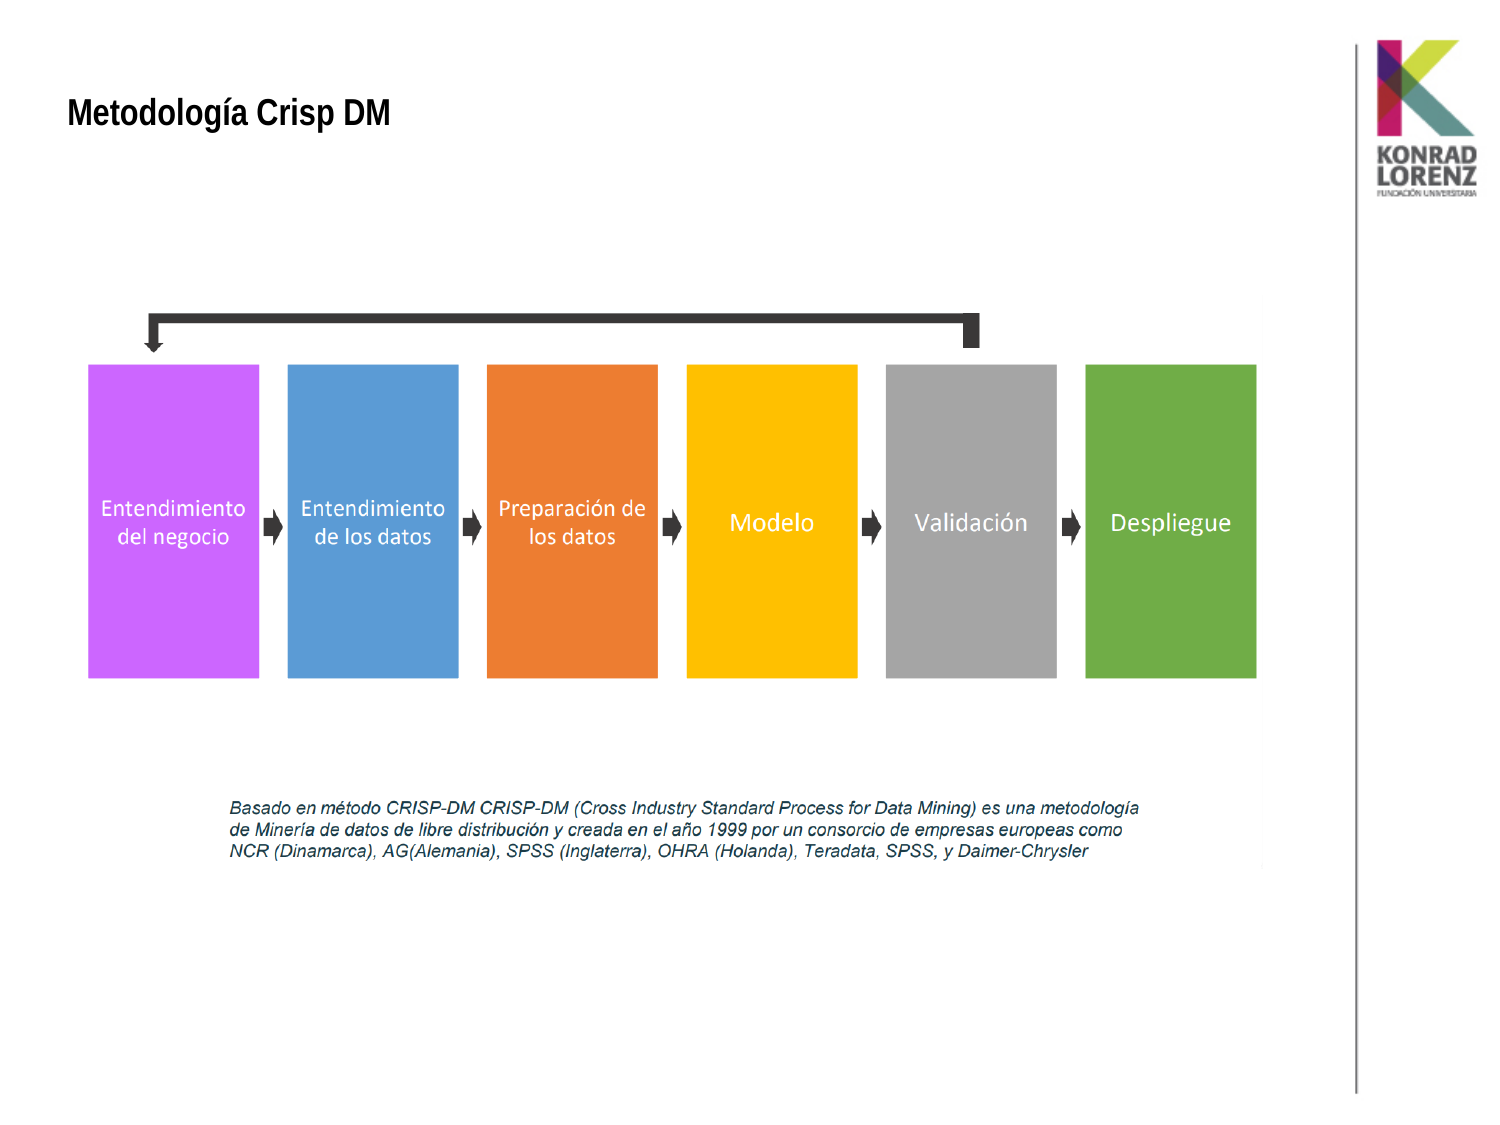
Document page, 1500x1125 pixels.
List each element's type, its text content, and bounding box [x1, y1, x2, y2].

text_box Metodología Crisp DM [52, 80, 1315, 141]
picture [1351, 11, 1500, 1125]
picture [52, 294, 1264, 869]
